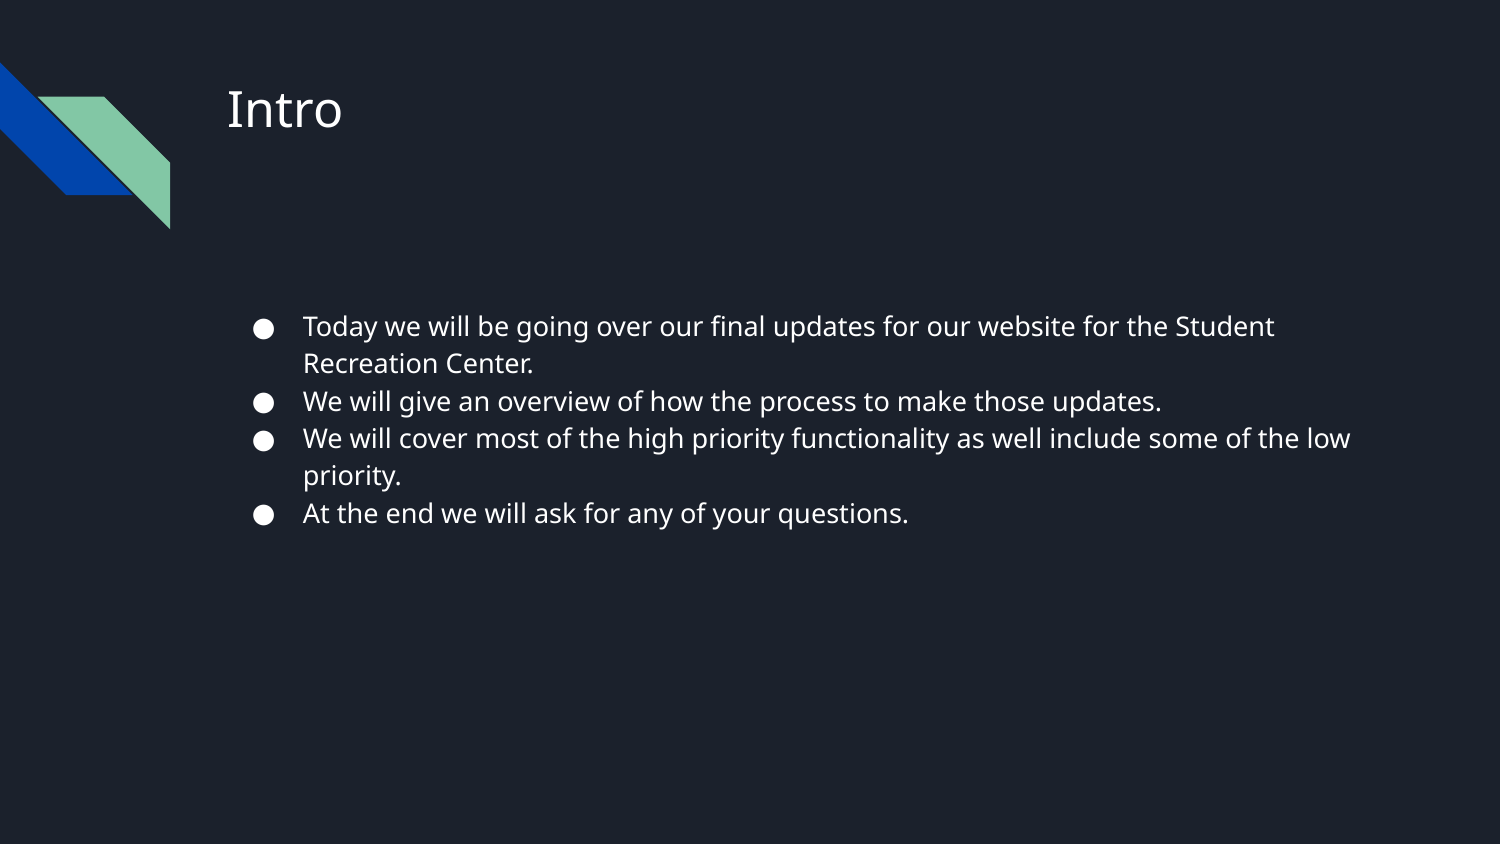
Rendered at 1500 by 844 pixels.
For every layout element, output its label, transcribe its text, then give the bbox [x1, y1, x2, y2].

list Today we will be going over our final updates for our website for the Student Recreation Center. We will give an overview of how the process to make those updates. We will cover most of the high priority functionality as well include some of the low priority. At the end we will ask for any of your questions. [212, 257, 1368, 735]
title Intro [212, 62, 1368, 213]
